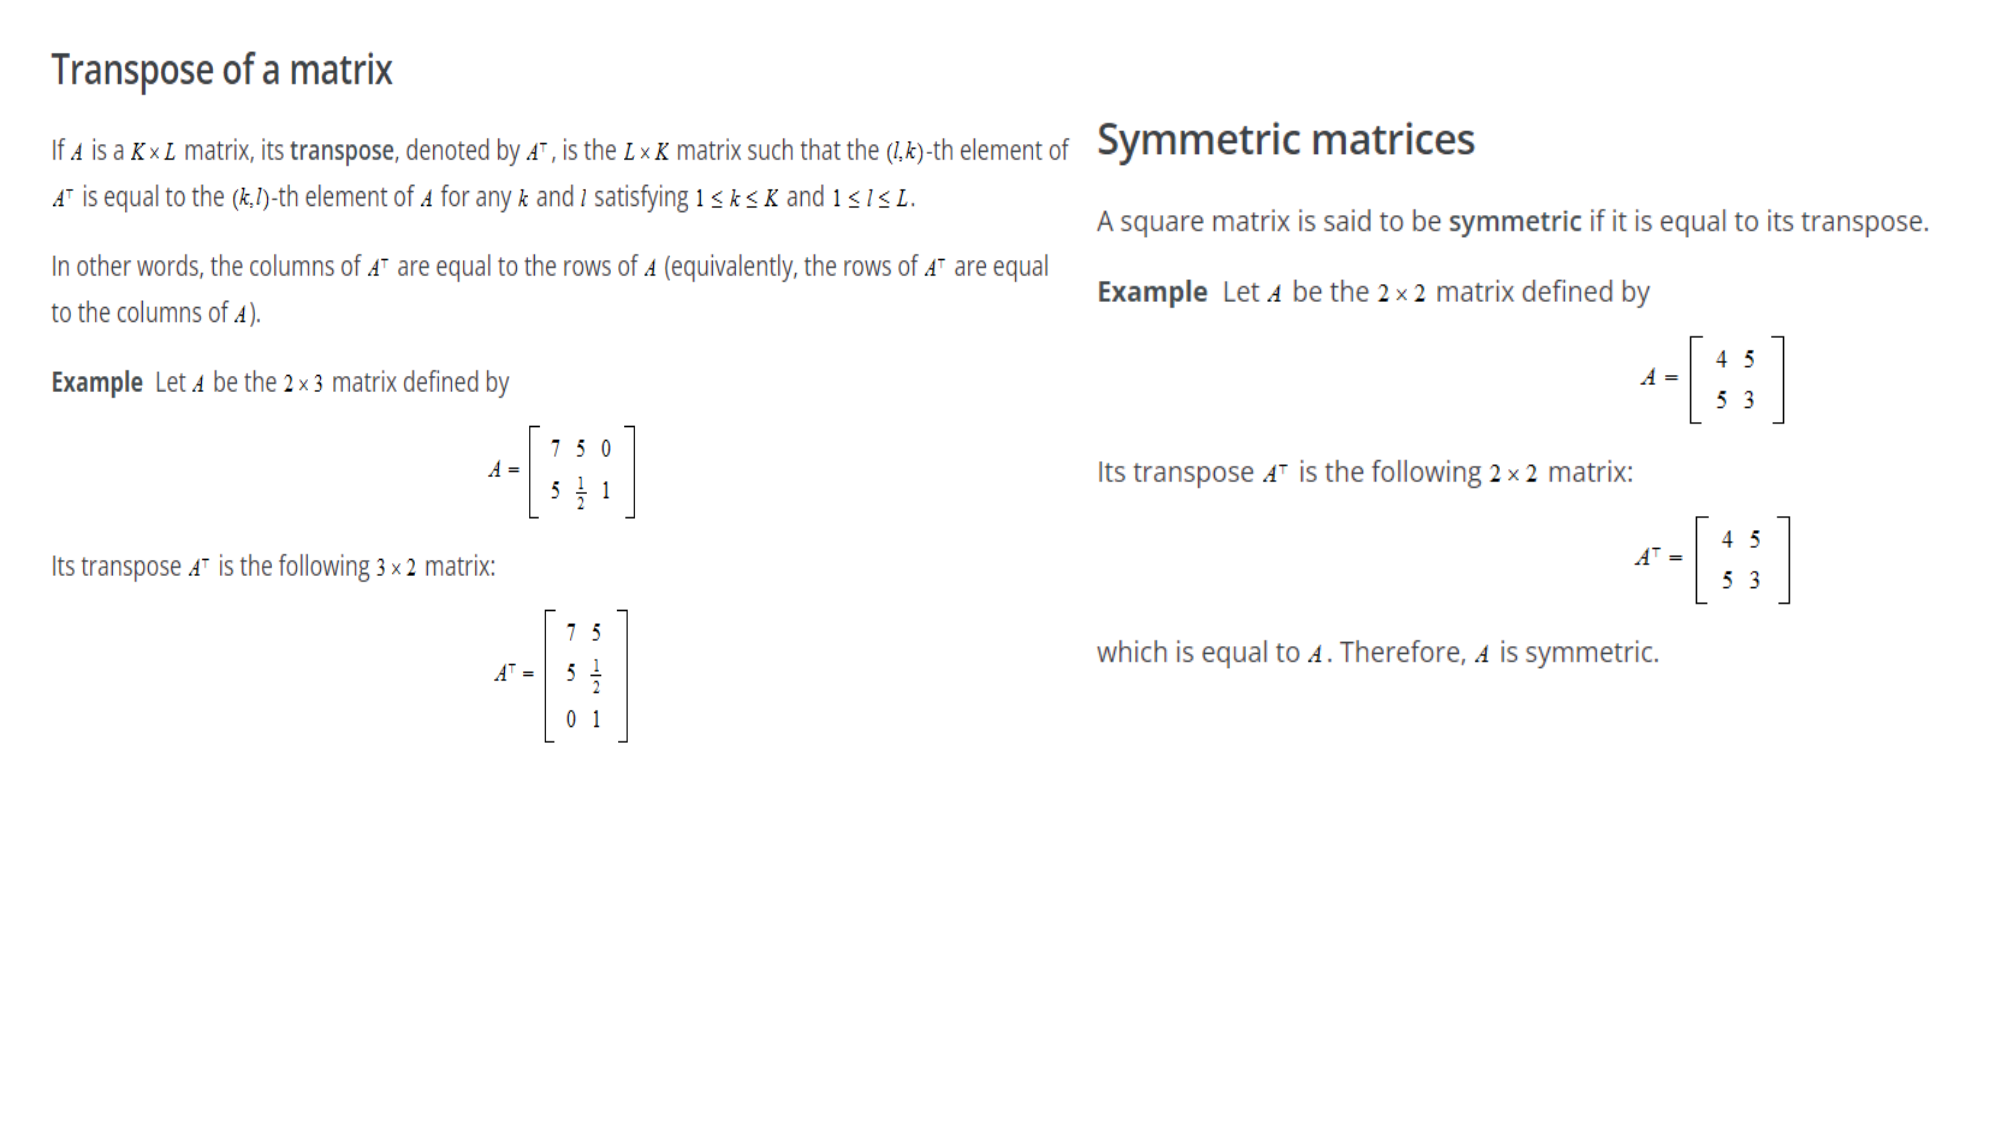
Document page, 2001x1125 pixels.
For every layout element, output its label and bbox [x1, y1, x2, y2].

picture [41, 38, 1934, 746]
